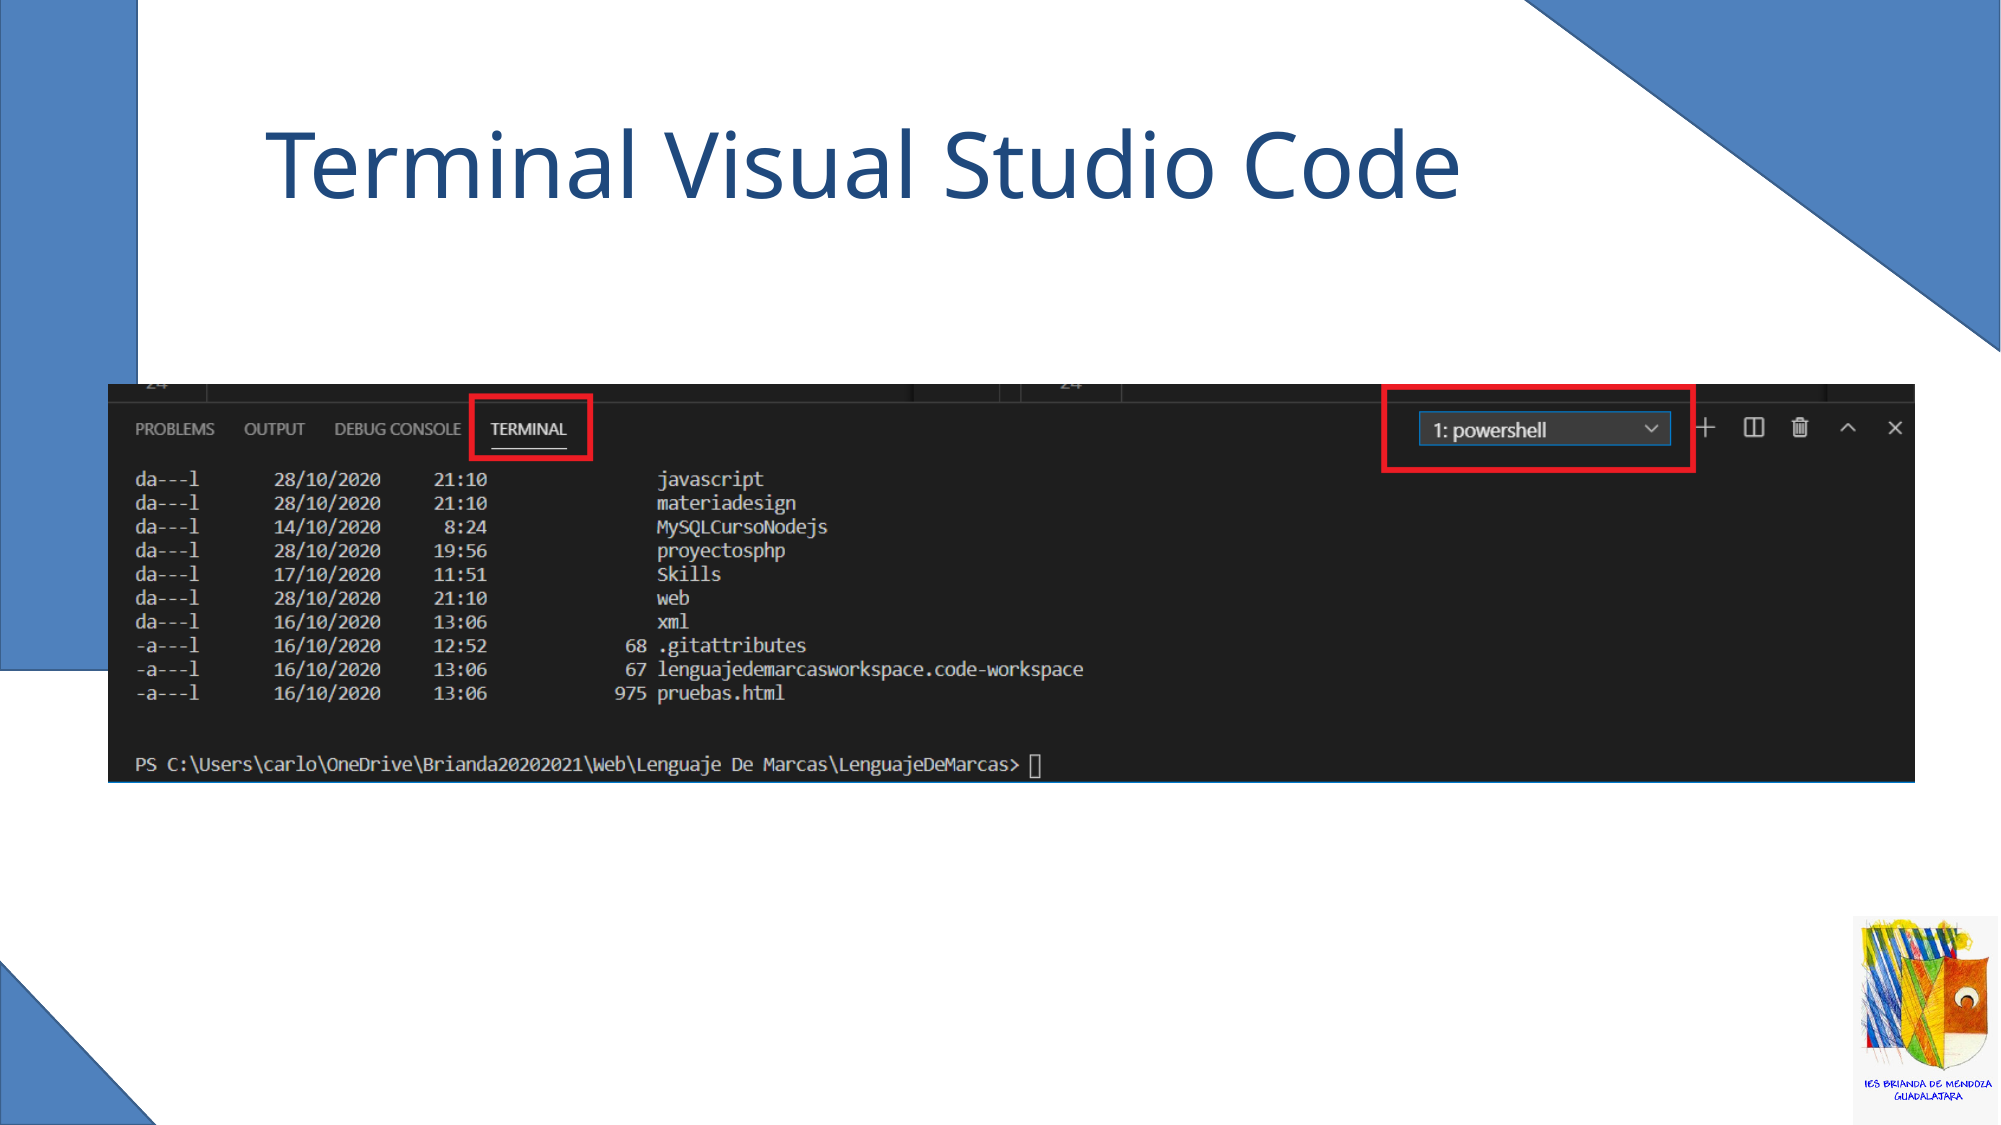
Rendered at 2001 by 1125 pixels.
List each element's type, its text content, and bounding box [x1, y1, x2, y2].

title Terminal Visual Studio Code [250, 59, 1599, 278]
picture [108, 384, 1915, 783]
picture [1853, 916, 1998, 1125]
